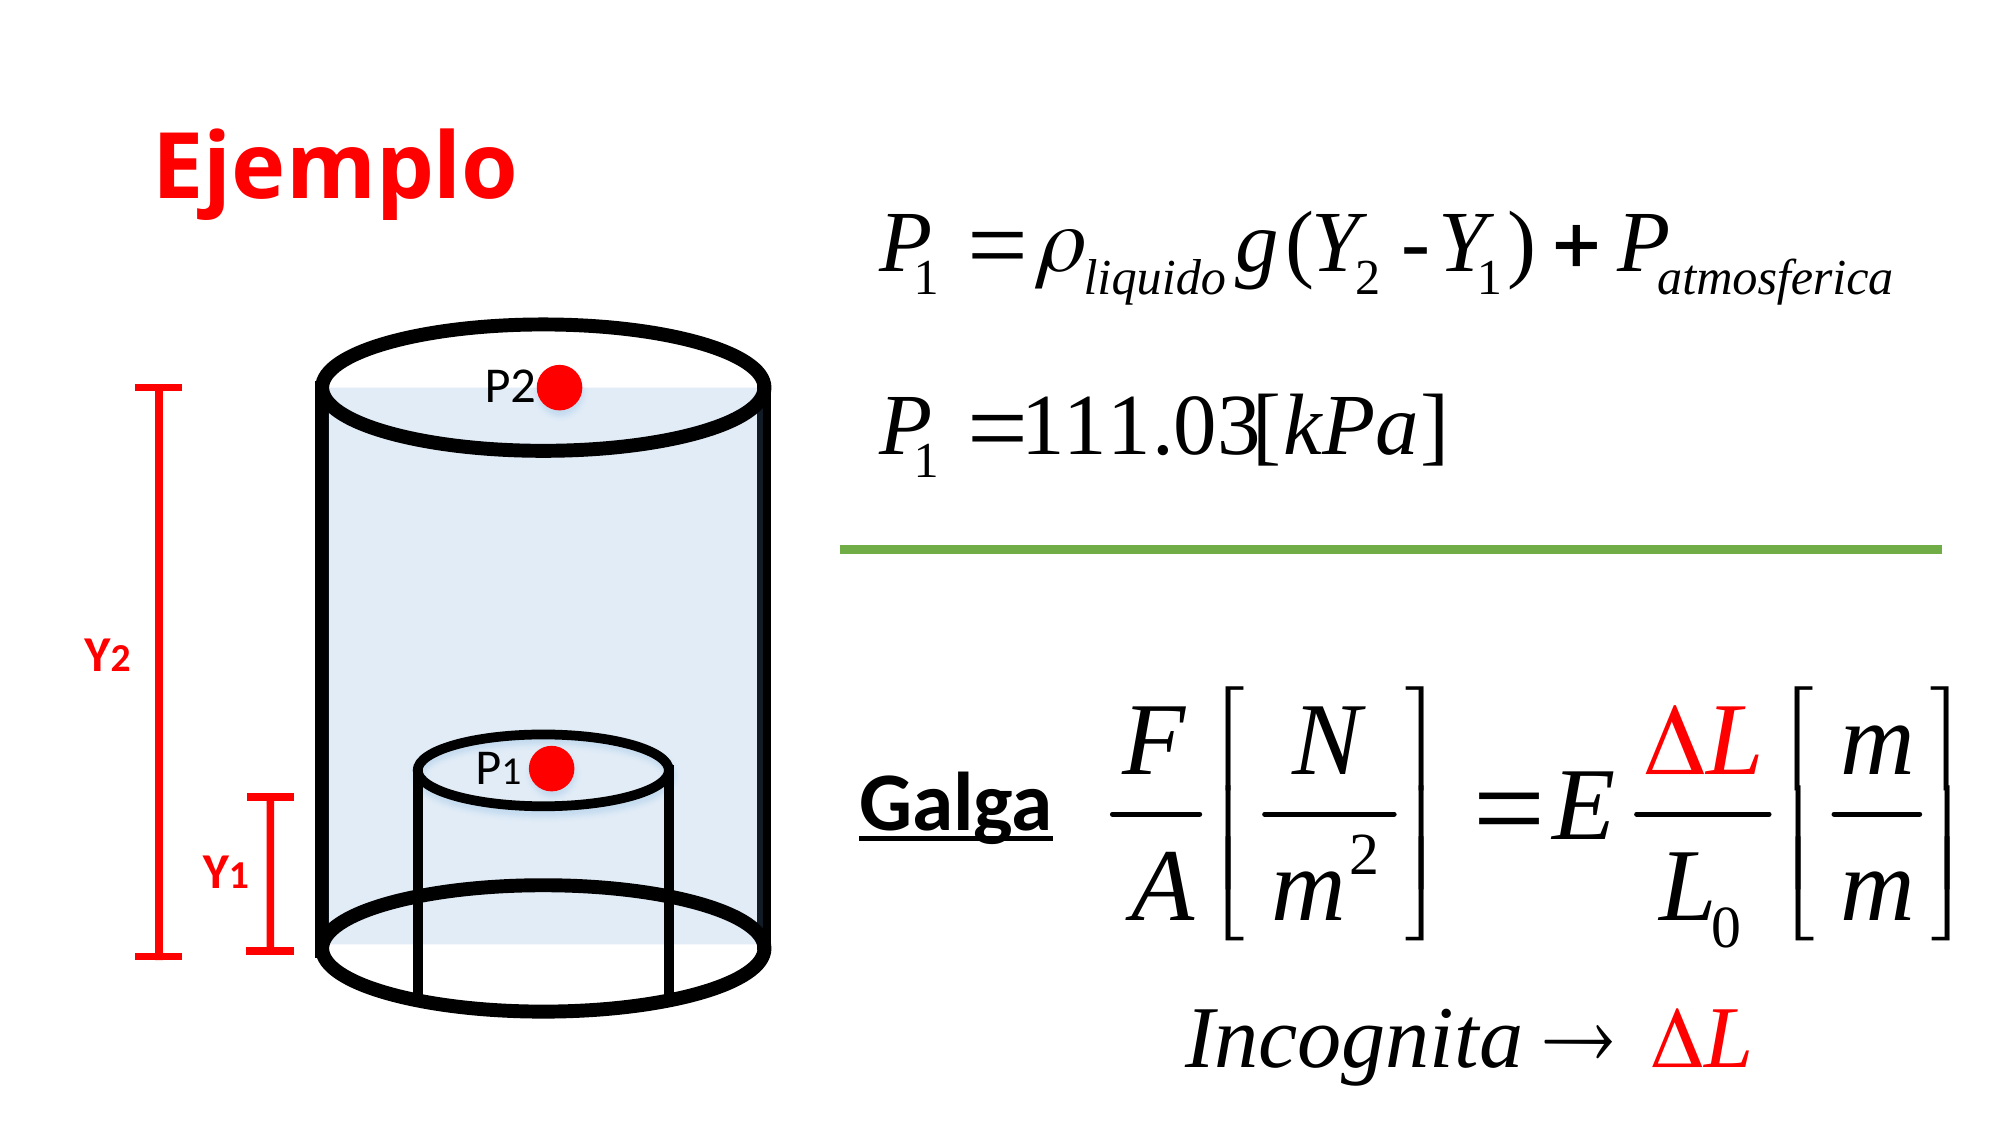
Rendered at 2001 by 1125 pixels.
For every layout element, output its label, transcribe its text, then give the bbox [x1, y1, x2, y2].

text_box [863, 184, 1915, 323]
picture [56, 314, 774, 1019]
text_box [1095, 667, 1991, 970]
title Ejemplo [137, 59, 1863, 278]
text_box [1169, 986, 1773, 1105]
text_box Galga [844, 739, 1095, 855]
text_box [863, 367, 1458, 499]
